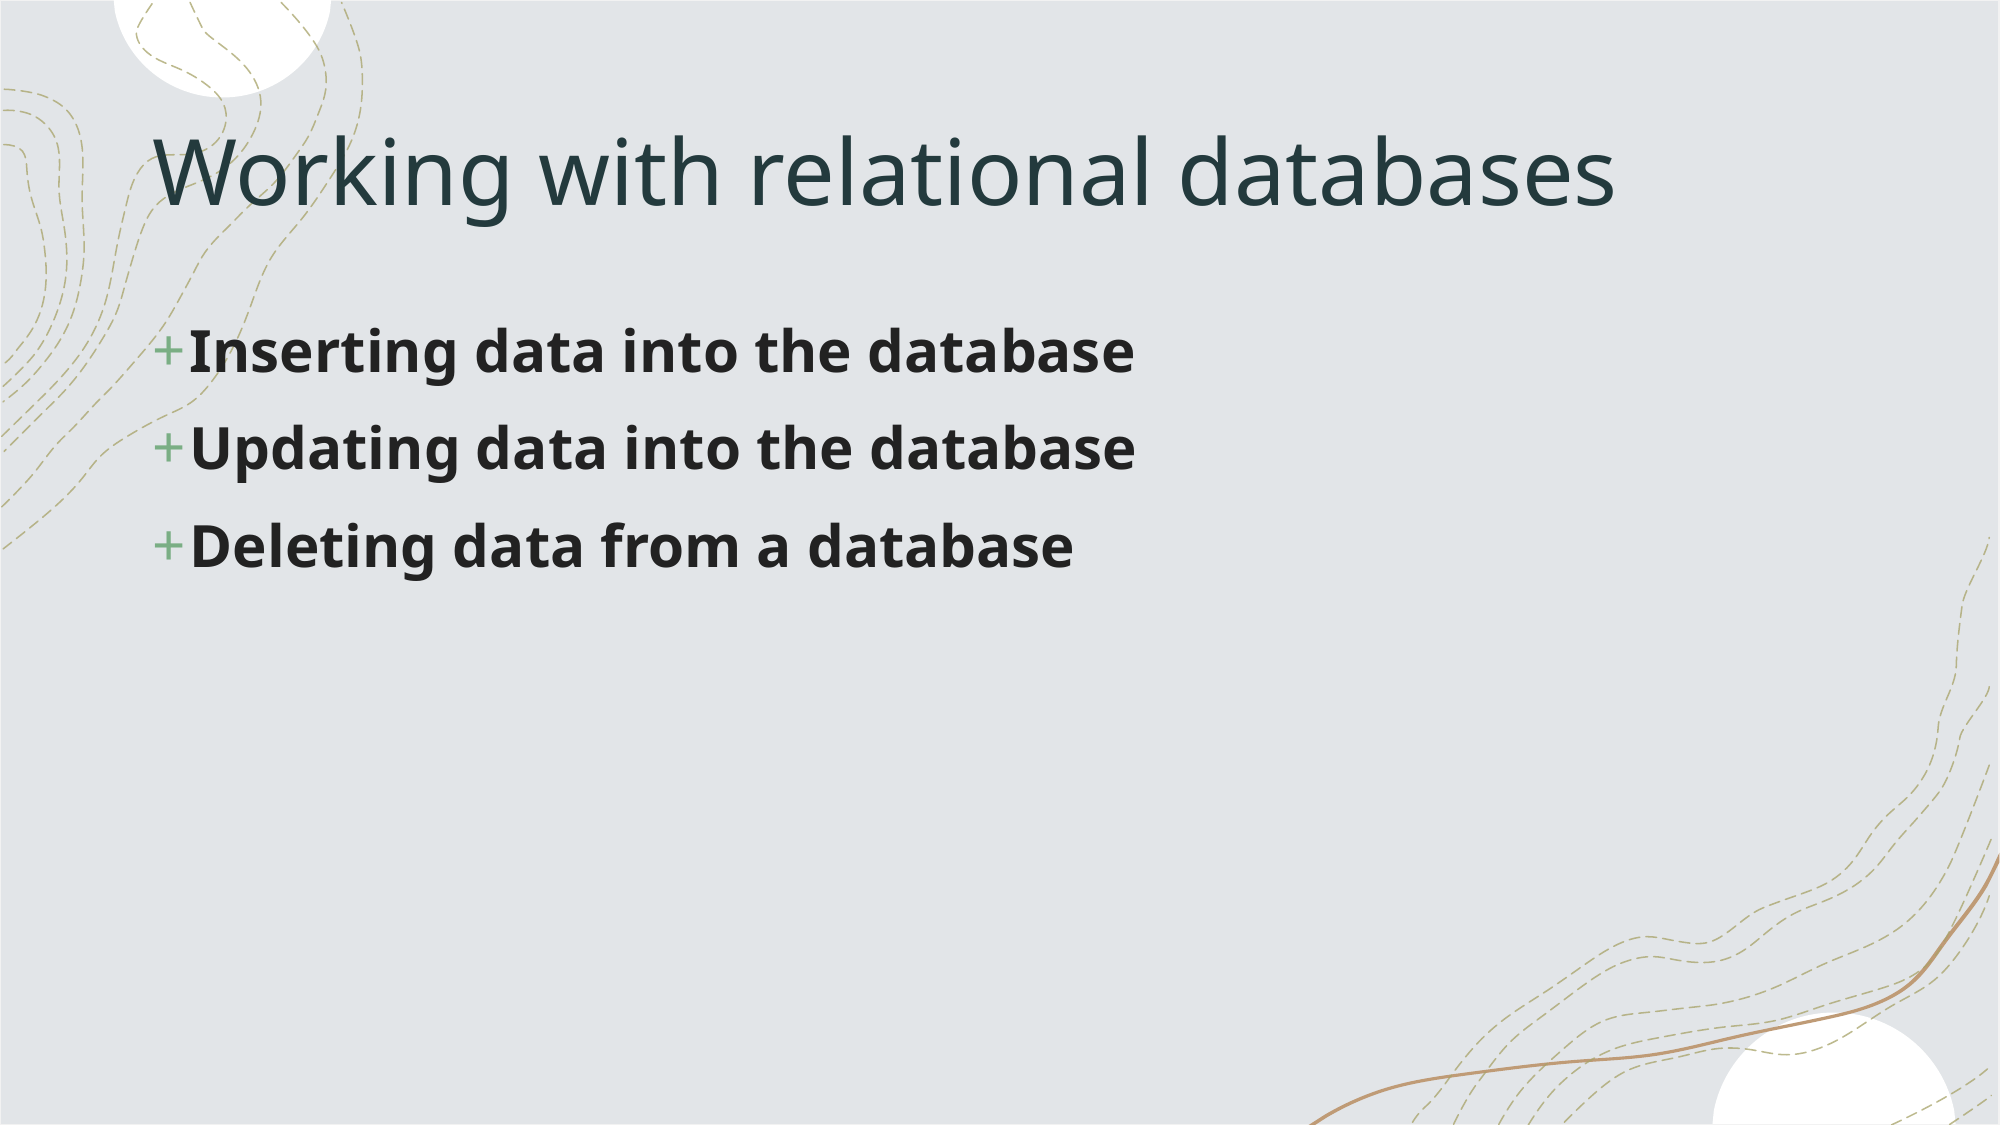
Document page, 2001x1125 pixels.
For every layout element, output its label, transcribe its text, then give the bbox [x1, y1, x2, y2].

list Inserting data into the database Updating data into the database Deleting data from a database [137, 299, 1863, 1014]
title Working with relational databases [137, 59, 1863, 278]
